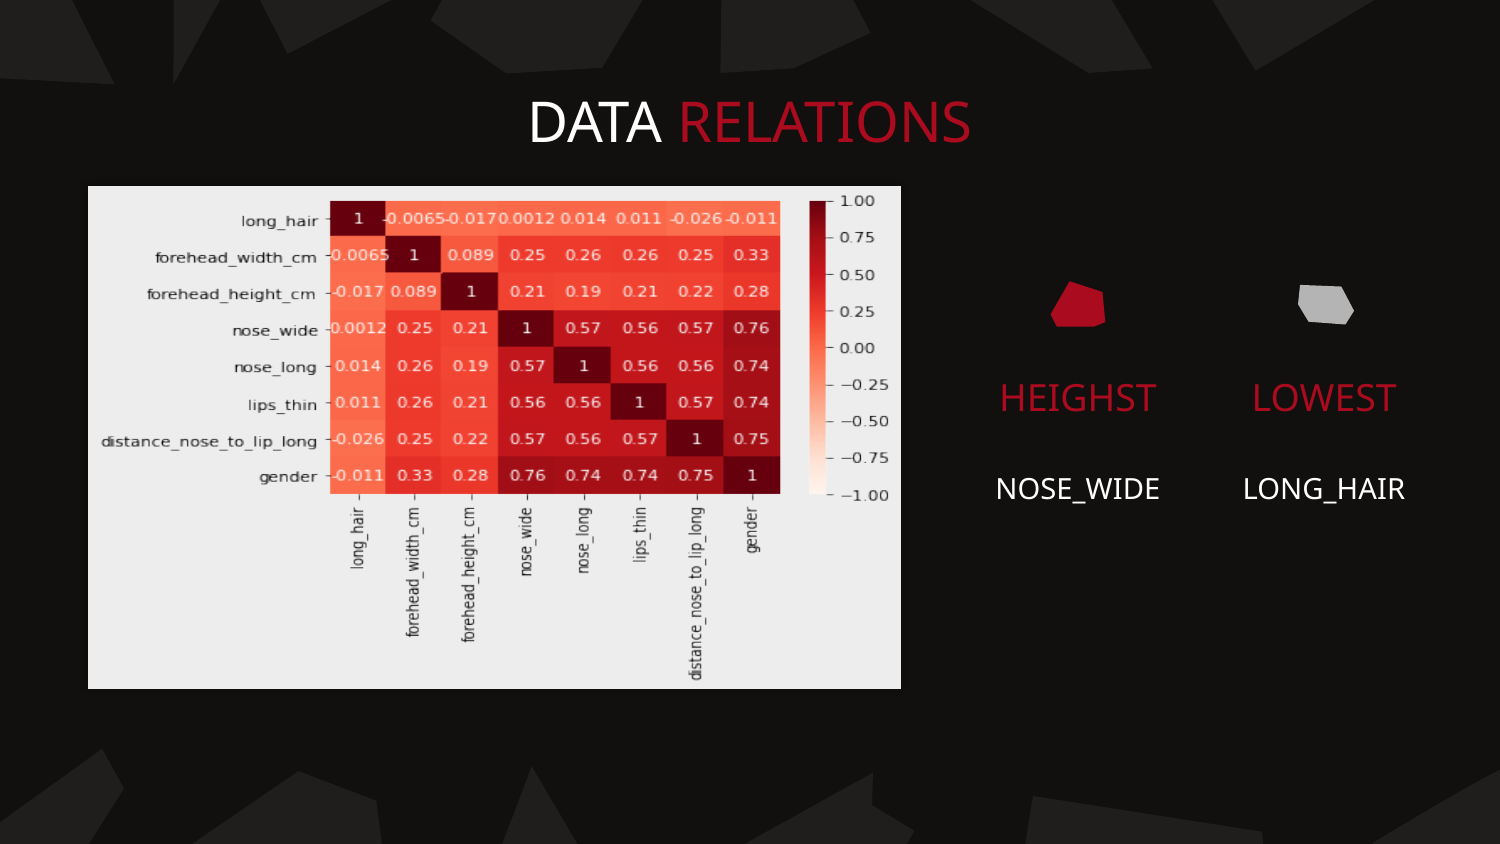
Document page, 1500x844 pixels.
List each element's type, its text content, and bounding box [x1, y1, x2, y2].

text_box HEIGHST [954, 346, 1201, 445]
title DATA RELATIONS [118, 72, 1382, 167]
text_box [1050, 281, 1106, 327]
text_box [1298, 284, 1355, 325]
text_box LONG_HAIR [1201, 445, 1448, 530]
text_box NOSE_WIDE [954, 445, 1201, 530]
text_box LOWEST [1201, 346, 1448, 445]
picture [87, 185, 902, 690]
